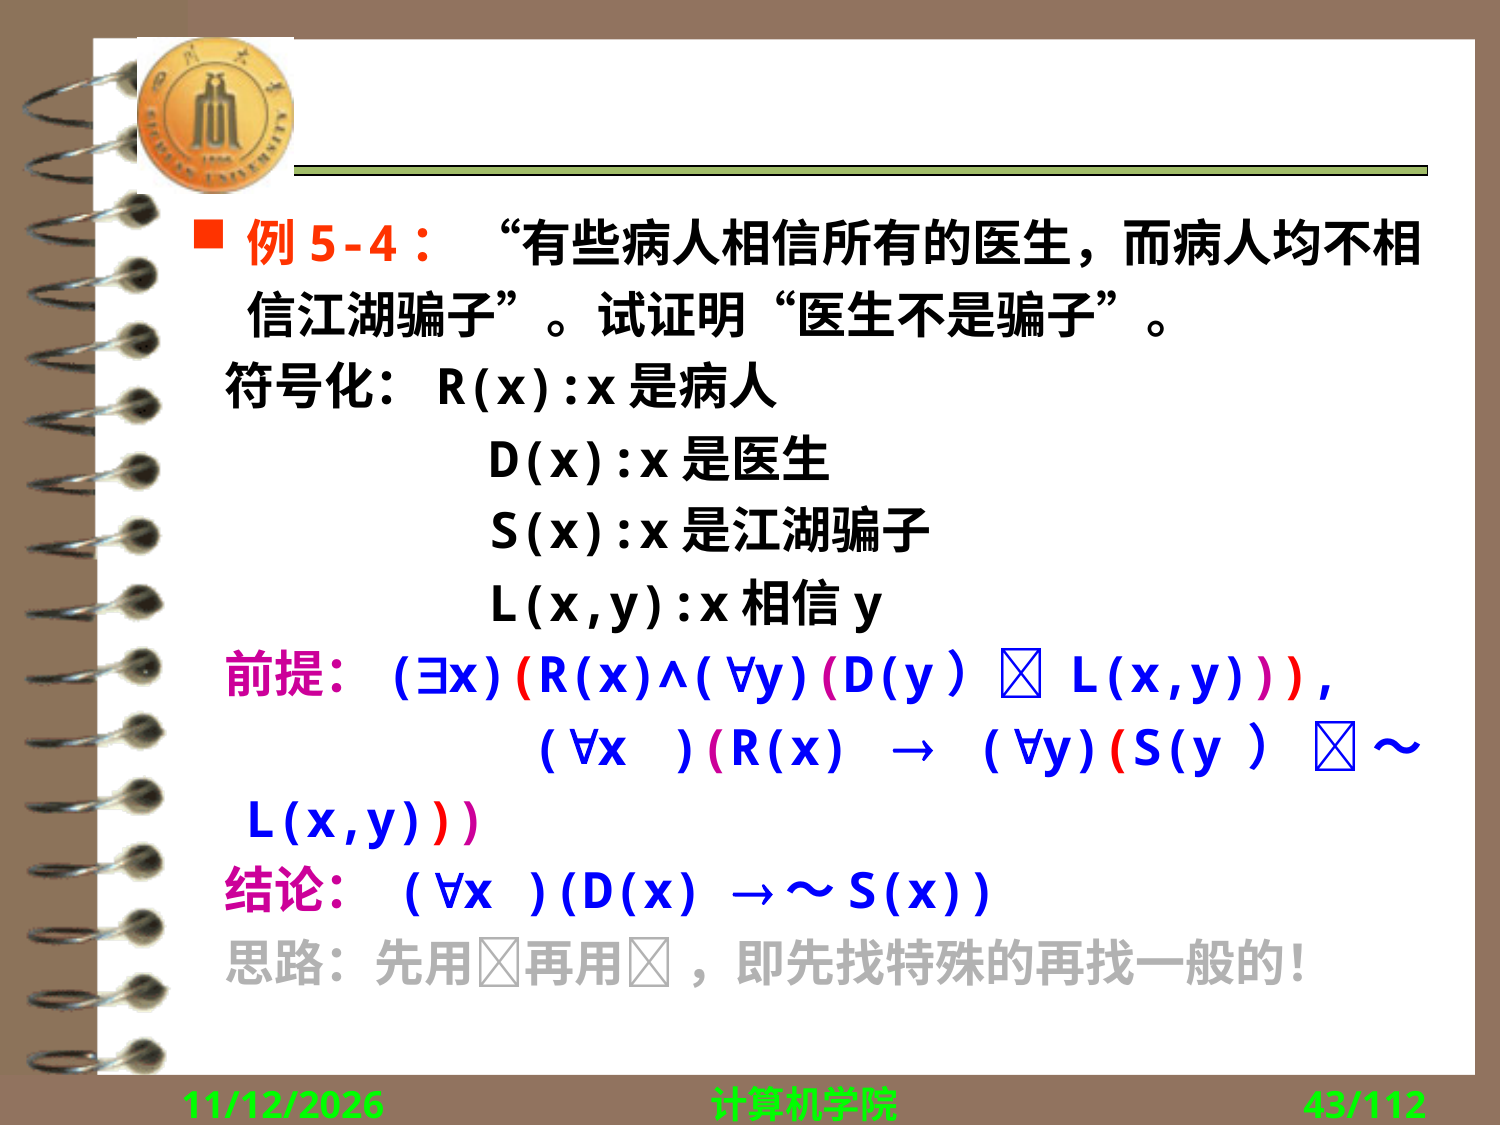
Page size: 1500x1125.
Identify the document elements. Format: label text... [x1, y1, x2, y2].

slide_number 43/112 [1128, 1073, 1442, 1100]
picture [0, 0, 294, 1075]
footer 计算机学院 [479, 1073, 1128, 1100]
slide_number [166, 1073, 479, 1100]
list 例5-4： “有些病人相信所有的医生，而病人均不相信江湖骗子”。试证明“医生不是骗子”。 符号化：R(x):x是病人 D(x):x是医生 S(x):x是江湖骗子 L(x,y):x相信y 前提：(x)(R(x)∧(y)(D(y） L(x,y))), (x )(R(x)  (y)(S(y）～ L(x,y))) 结论： (x )(D(x) ～S(x)) 思路：先用再用 ，即先找特殊的再找一般的！ [174, 191, 1438, 926]
